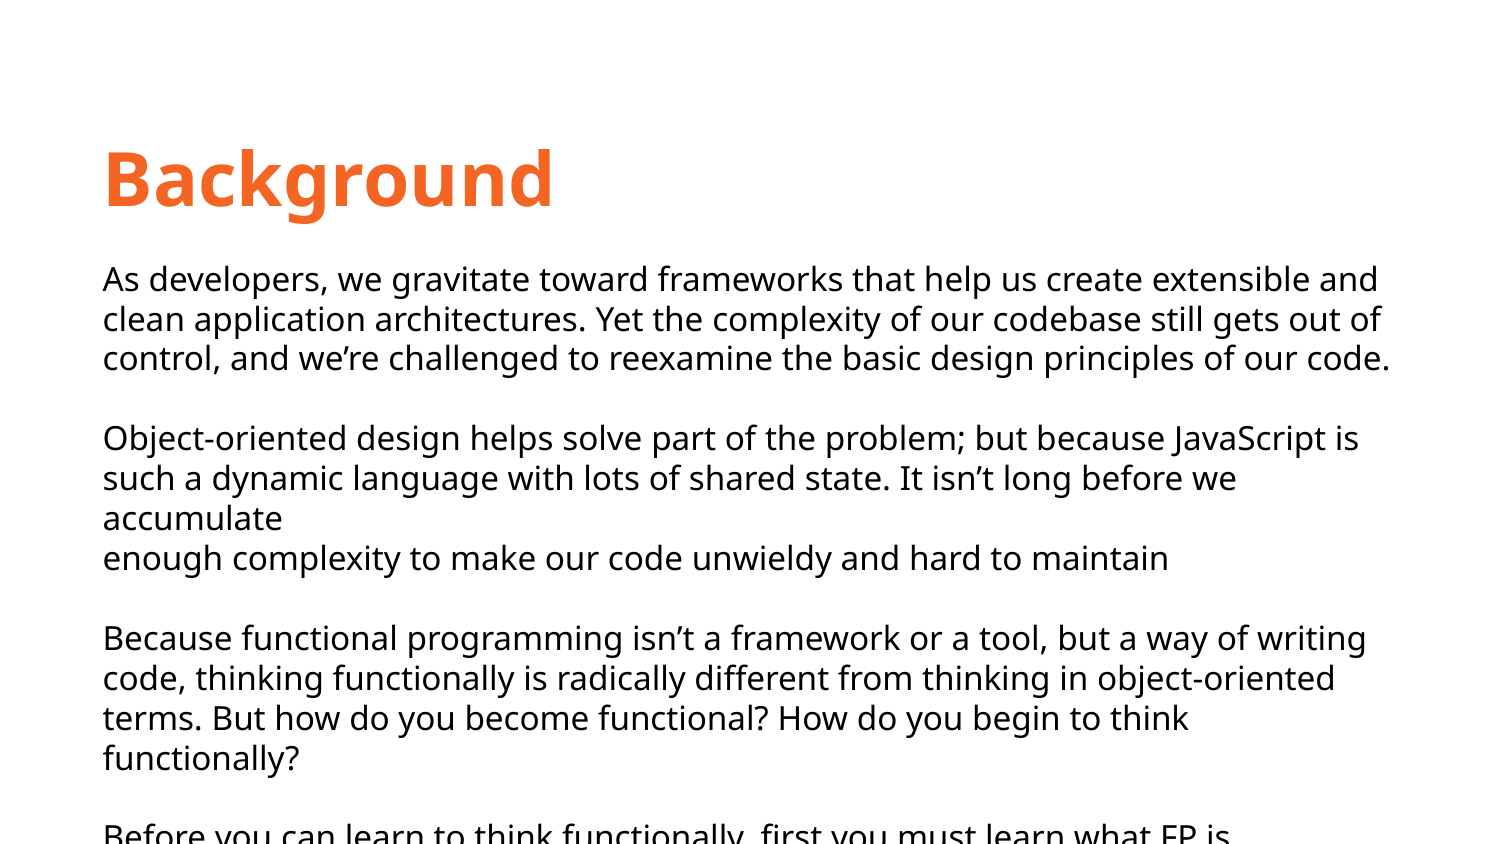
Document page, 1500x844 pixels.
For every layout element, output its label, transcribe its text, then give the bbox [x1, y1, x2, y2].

text_box As developers, we gravitate toward frameworks that help us create extensible and clean application architectures. Yet the complexity of our codebase still gets out of control, and we’re challenged to reexamine the basic design principles of our code. Object-oriented design helps solve part of the problem; but because JavaScript is such a dynamic language with lots of shared state. It isn’t long before we accumulate enough complexity to make our code unwieldy and hard to maintain Because functional programming isn’t a framework or a tool, but a way of writing code, thinking functionally is radically different from thinking in object-oriented terms. But how do you become functional? How do you begin to think functionally? Before you can learn to think functionally, first you must learn what FP is. [87, 242, 1409, 746]
text_box Background [87, 116, 1390, 242]
